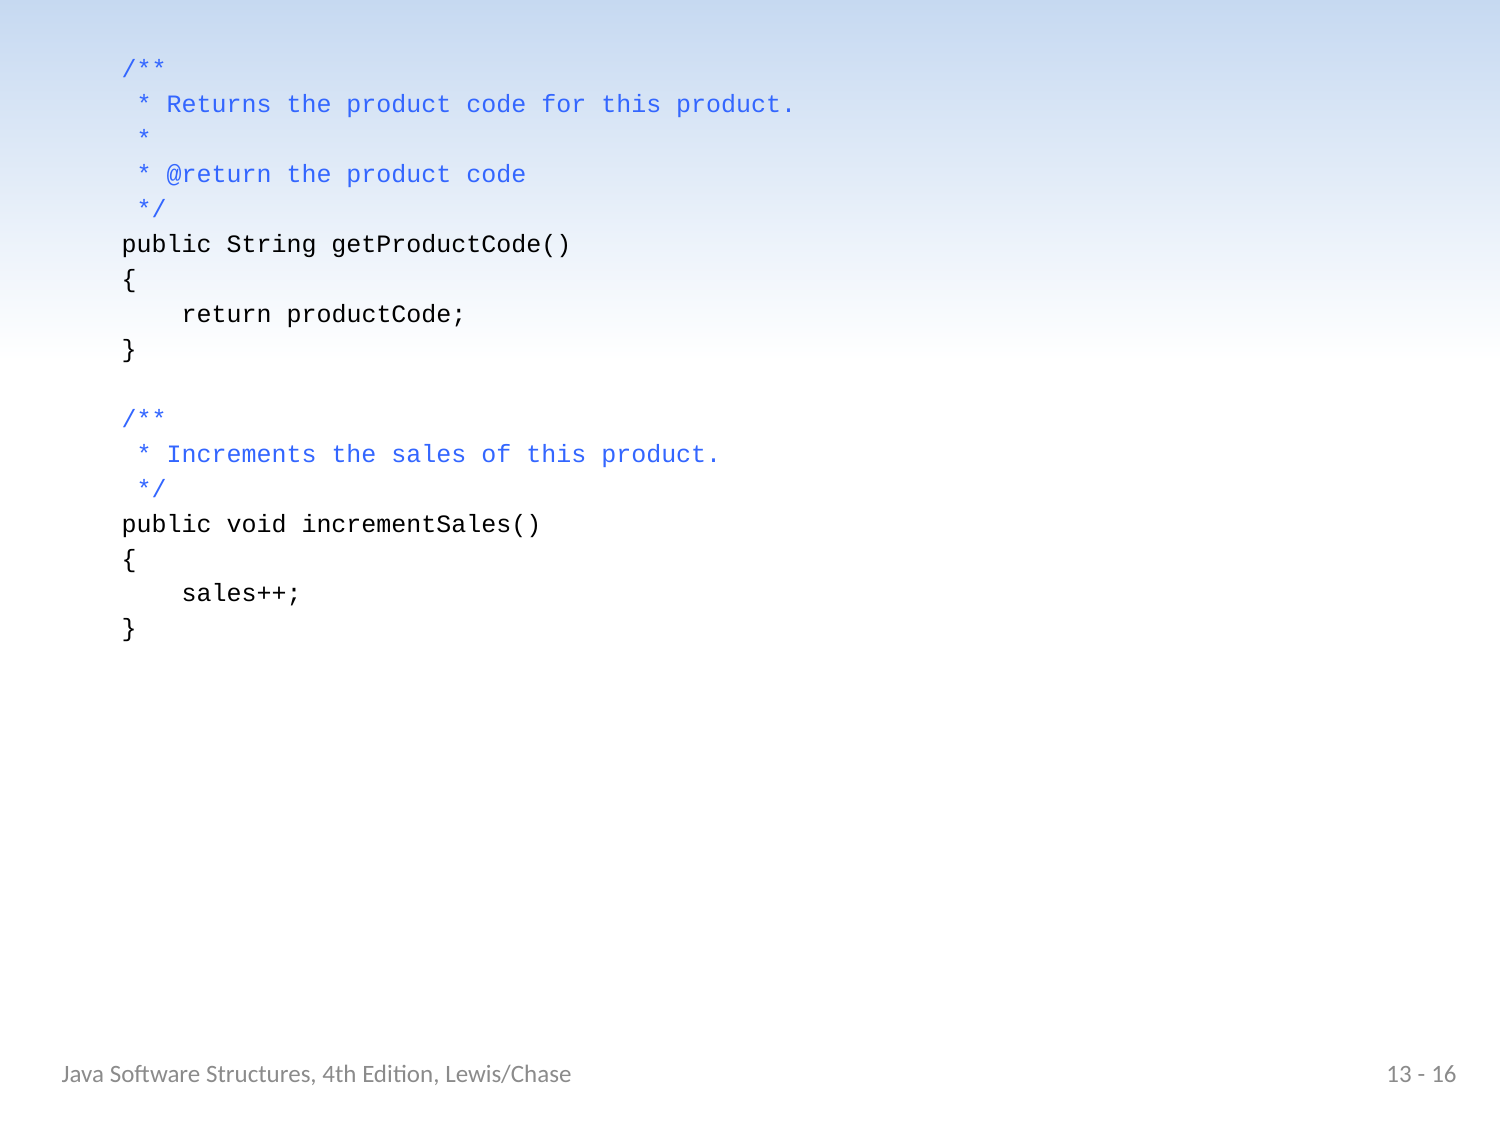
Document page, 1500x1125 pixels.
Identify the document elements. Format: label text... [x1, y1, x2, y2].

slide_number 13 - 16 [1122, 1042, 1472, 1103]
footer Java Software Structures, 4th Edition, Lewis/Chase [46, 1042, 1122, 1103]
list /** * Returns the product code for this product. * * @return the product code */ public String getProductCode() { return productCode; } /** * Increments the sales of this product. */ public void incrementSales() { sales++; } [46, 45, 1473, 1043]
